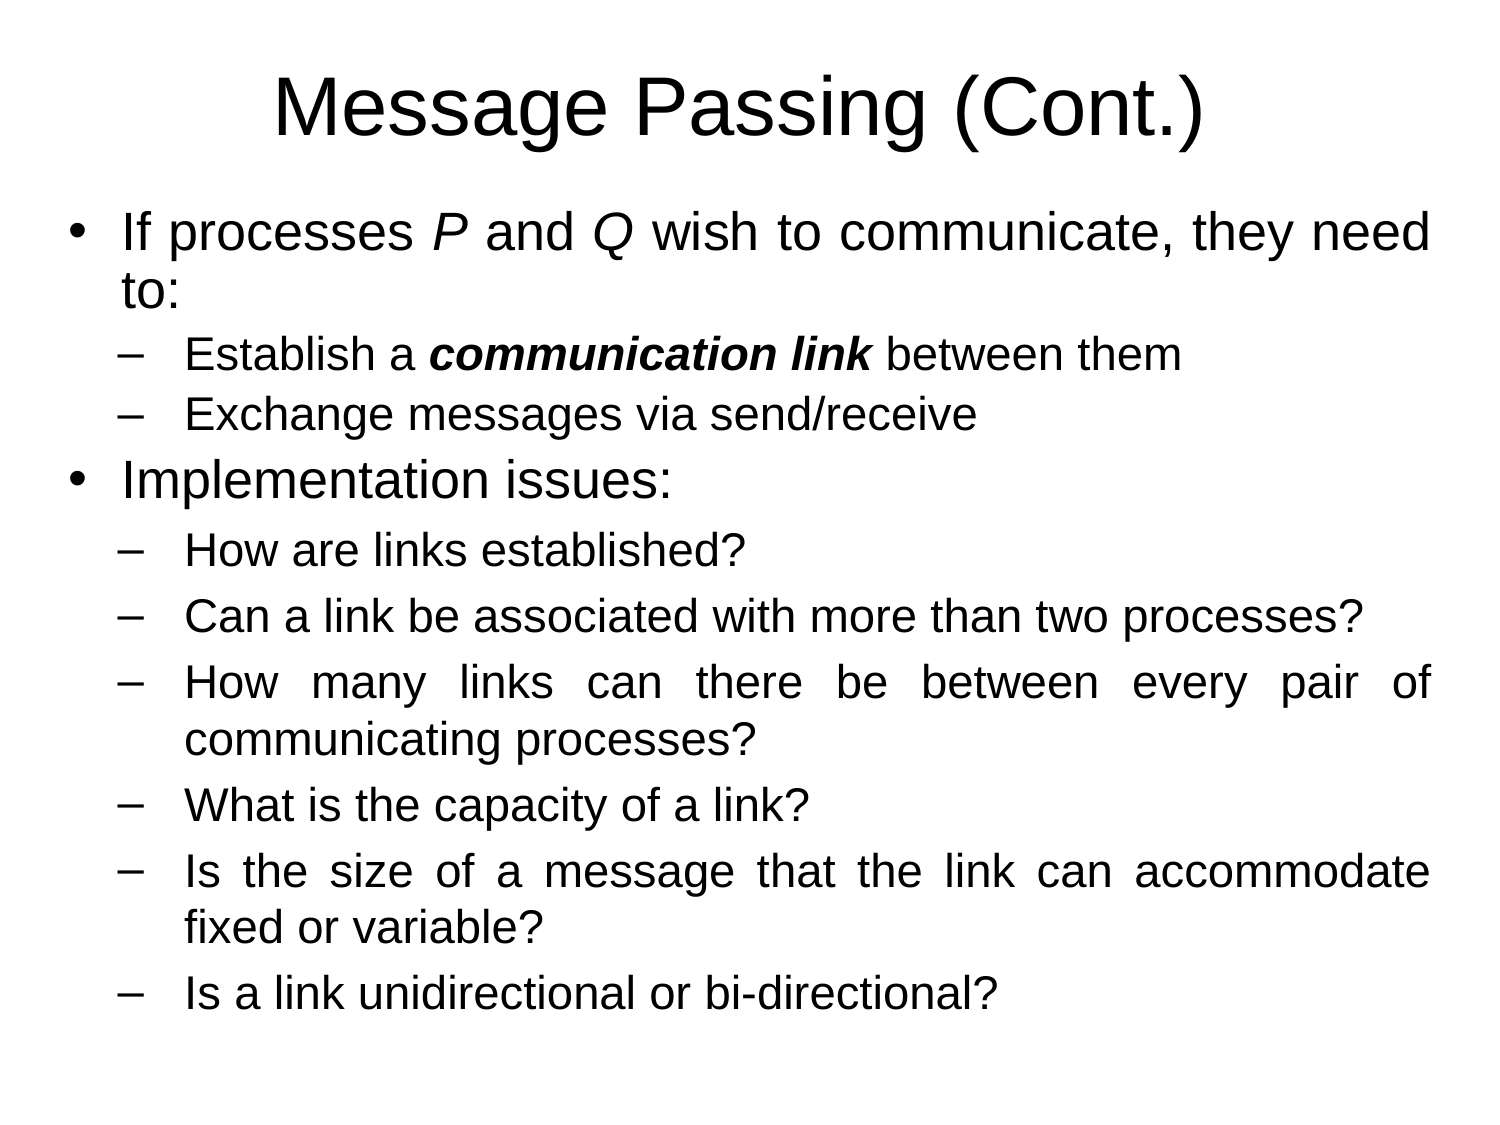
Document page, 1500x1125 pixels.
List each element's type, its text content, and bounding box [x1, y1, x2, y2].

title Message Passing (Cont.) [64, 30, 1415, 173]
list If processes P and Q wish to communicate, they need to: Establish a communication link between them Exchange messages via send/receive Implementation issues: How are links established? Can a link be associated with more than two processes? How many links can there be between every pair of communicating processes? What is the capacity of a link? Is the size of a message that the link can accommodate fixed or variable? Is a link unidirectional or bi-directional? [53, 196, 1447, 1030]
